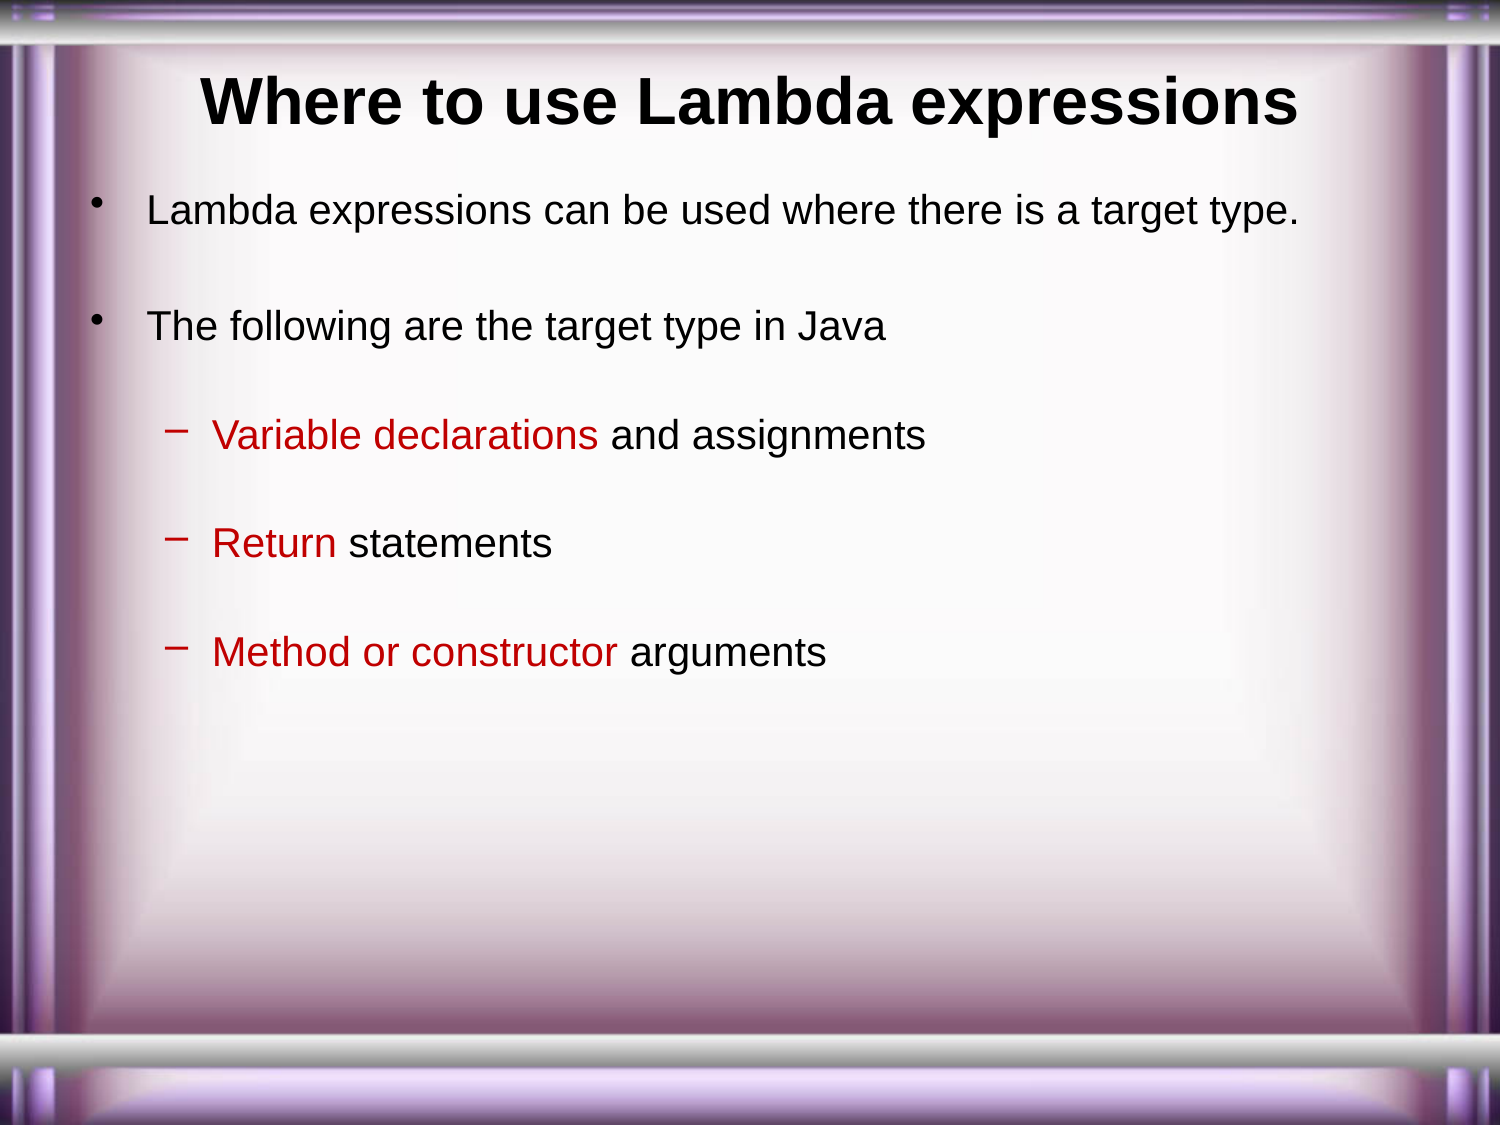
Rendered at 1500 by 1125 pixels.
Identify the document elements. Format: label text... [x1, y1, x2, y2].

title Where to use Lambda expressions [75, 45, 1425, 150]
picture [0, 0, 1500, 1125]
list Lambda expressions can be used where there is a target type. The following are the target type in Java Variable declarations and assignments Return statements Method or constructor arguments [75, 174, 1425, 1005]
